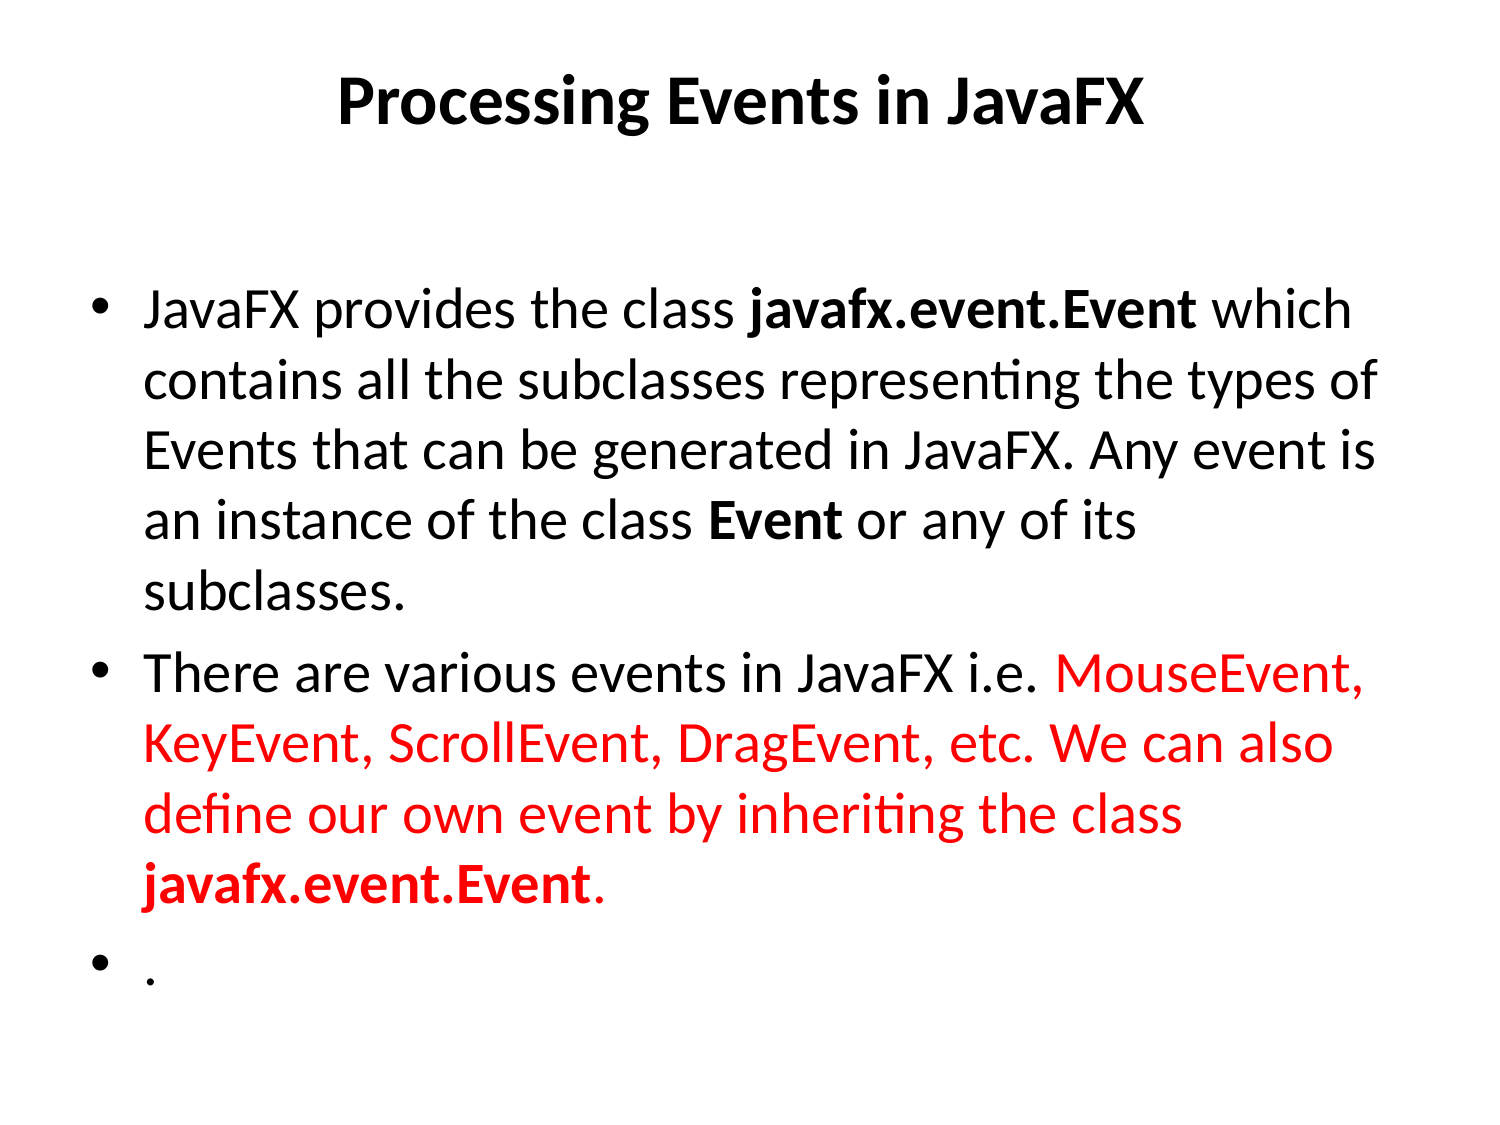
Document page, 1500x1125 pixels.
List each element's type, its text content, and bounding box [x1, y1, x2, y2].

list JavaFX provides the class javafx.event.Event which contains all the subclasses representing the types of Events that can be generated in JavaFX. Any event is an instance of the class Event or any of its subclasses. There are various events in JavaFX i.e. MouseEvent, KeyEvent, ScrollEvent, DragEvent, etc. We can also define our own event by inheriting the class javafx.event.Event. . [75, 262, 1425, 1005]
title Processing Events in JavaFX [75, 45, 1425, 233]
